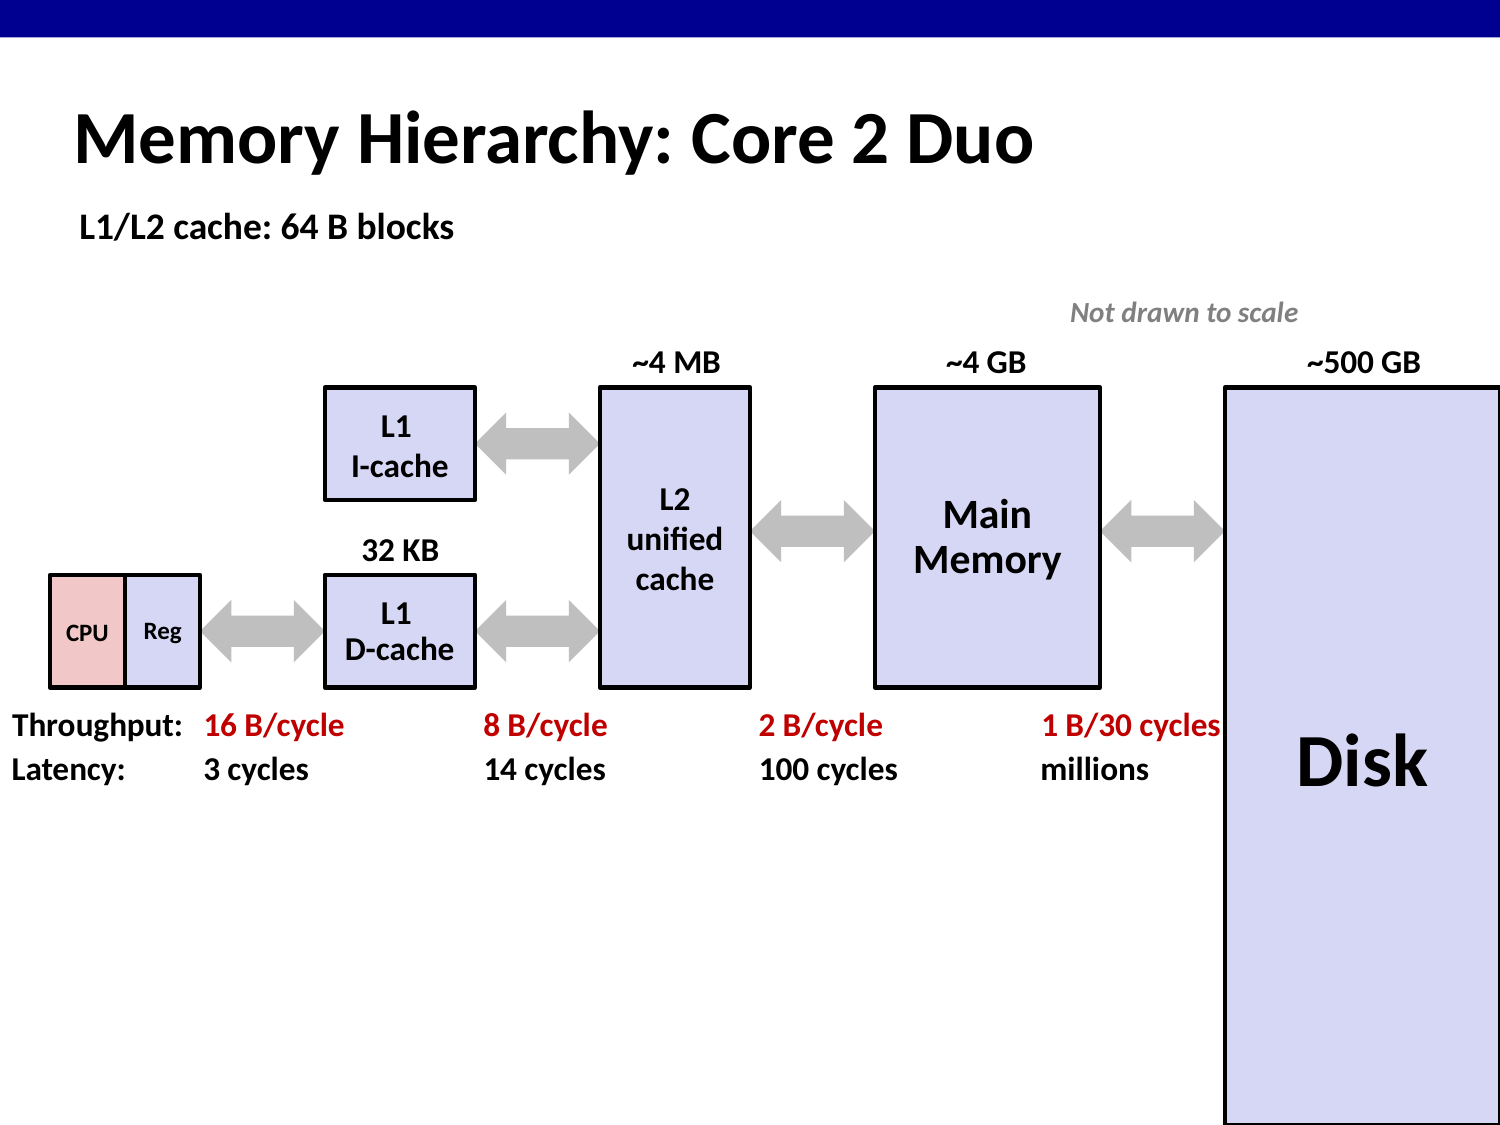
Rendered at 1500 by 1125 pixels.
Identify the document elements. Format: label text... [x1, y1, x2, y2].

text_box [324, 387, 476, 688]
text_box [479, 412, 599, 475]
text_box 3 cycles [188, 744, 324, 796]
text_box 16 B/cycle [199, 699, 360, 751]
text_box L1/L2 cache: 64 B blocks [64, 200, 470, 256]
text_box [750, 499, 874, 563]
text_box CPU [49, 575, 124, 688]
text_box Reg [124, 575, 200, 688]
text_box [479, 599, 599, 663]
text_box 1 B/30 cycles [1026, 699, 1236, 751]
text_box ~4 GB [931, 337, 1042, 389]
text_box 100 cycles [744, 744, 913, 796]
text_box 8 B/cycle [468, 699, 623, 751]
text_box ~500 GB [1292, 337, 1437, 389]
text_box L2 unified cache [599, 387, 750, 688]
text_box 14 cycles [468, 744, 621, 796]
text_box Main Memory [874, 387, 1100, 688]
text_box [200, 599, 319, 663]
text_box [1100, 499, 1224, 563]
text_box Throughput: [0, 699, 199, 751]
text_box millions [1025, 744, 1165, 796]
text_box Not drawn to scale [1037, 289, 1338, 337]
text_box Disk [1224, 387, 1500, 1125]
text_box ~4 MB [617, 337, 736, 388]
text_box 2 B/cycle [743, 699, 899, 751]
text_box Latency: [0, 744, 141, 796]
title Memory Hierarchy: Core 2 Duo [58, 71, 1305, 197]
